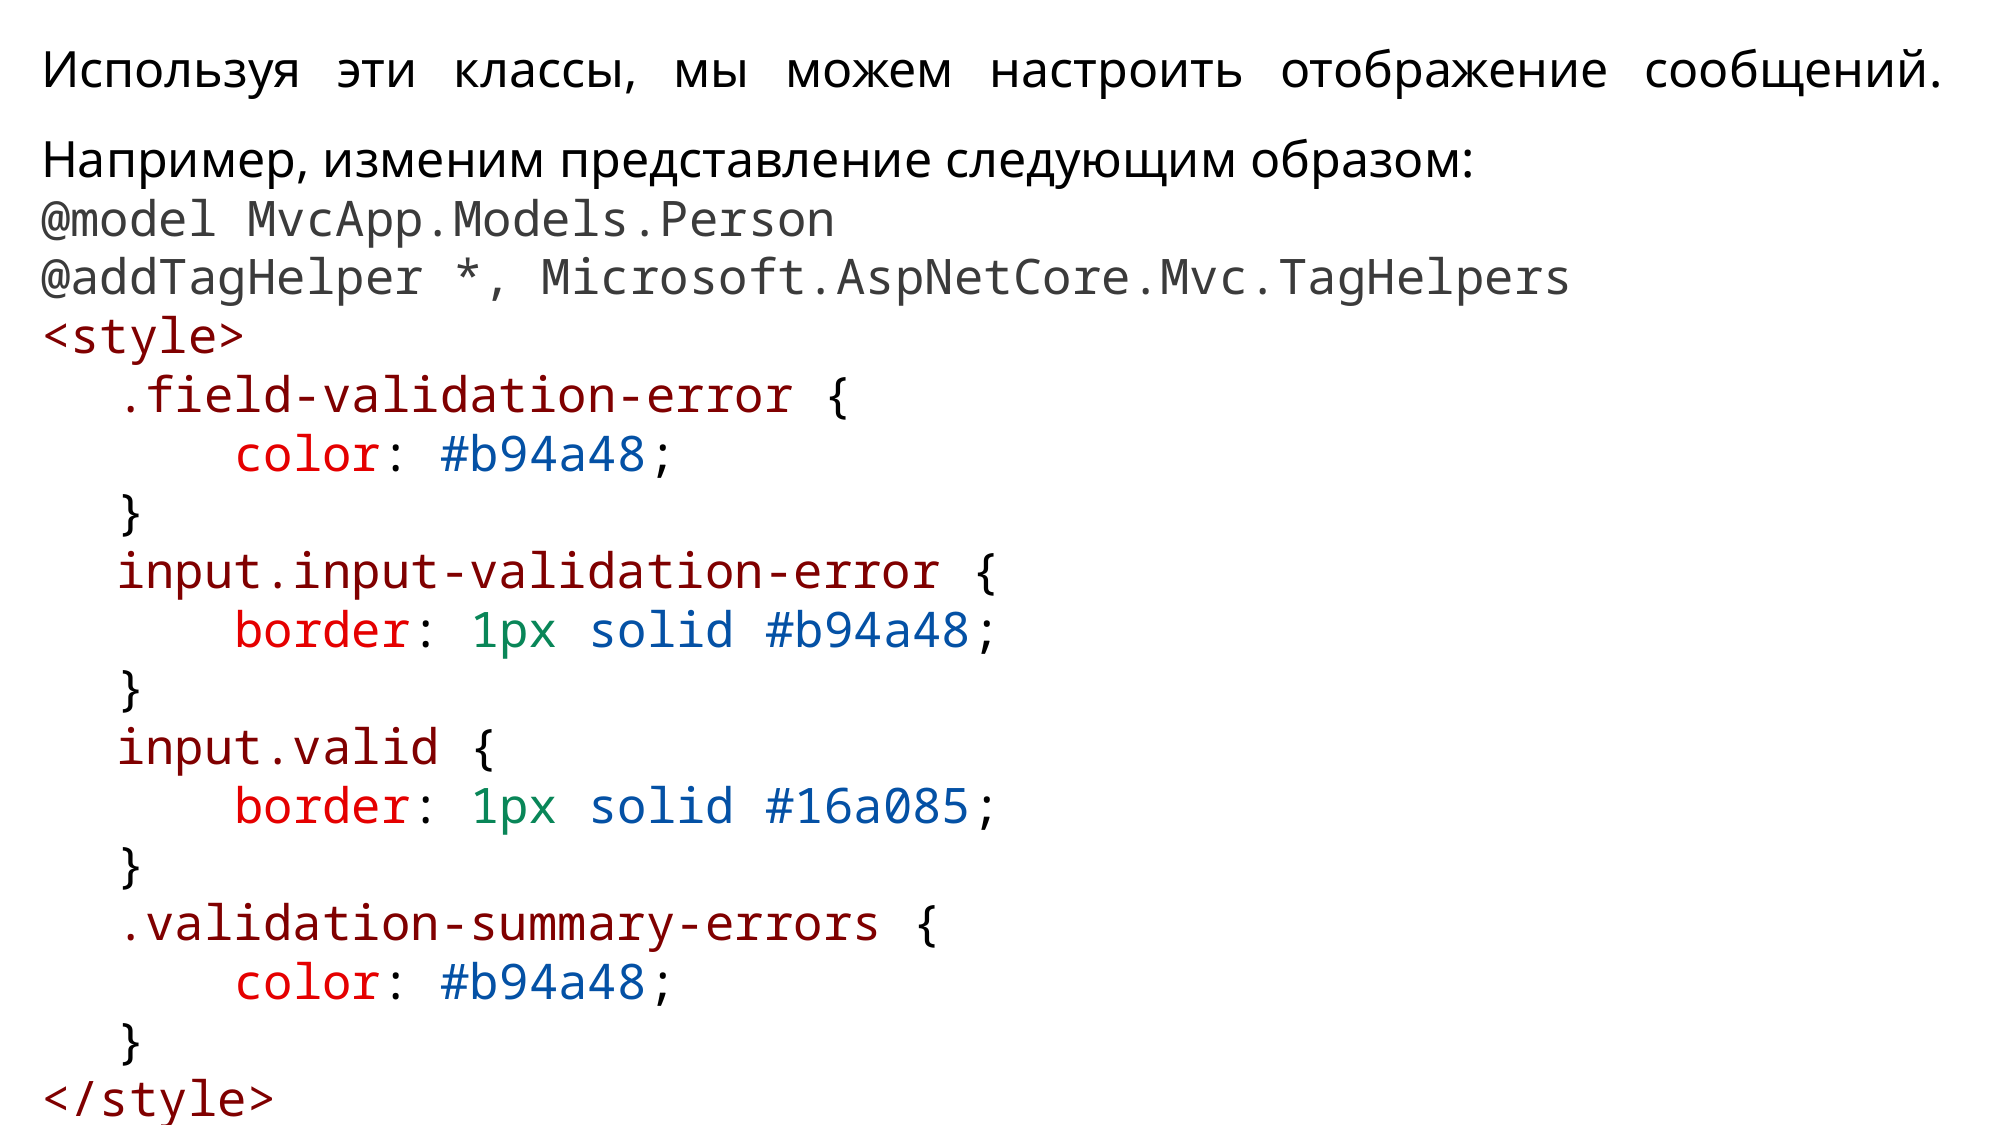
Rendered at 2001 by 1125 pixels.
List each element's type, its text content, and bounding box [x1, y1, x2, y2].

text_box Используя эти классы, мы можем настроить отображение сообщений. Например, изменим представление следующим образом: @model MvcApp.Models.Person @addTagHelper *, Microsoft.AspNetCore.Mvc.TagHelpers <style> .field-validation-error { color: #b94a48; } input.input-validation-error { border: 1px solid #b94a48; } input.valid { border: 1px solid #16a085; } .validation-summary-errors { color: #b94a48; } </style> [26, 0, 1959, 1125]
